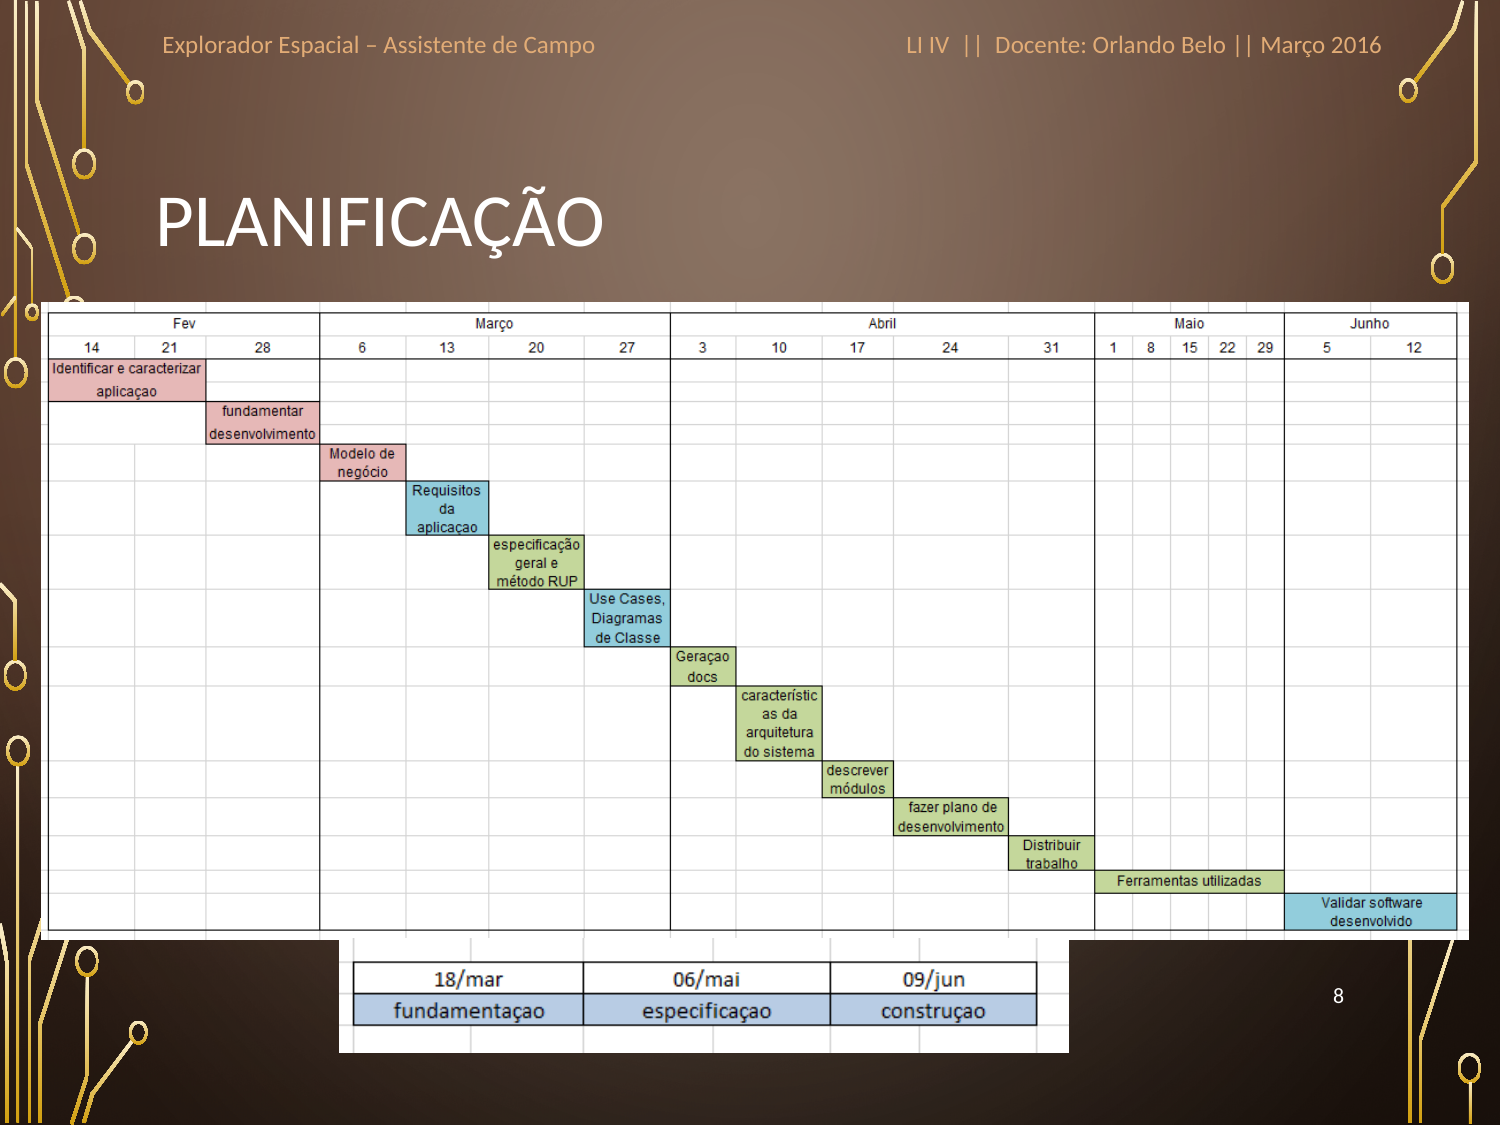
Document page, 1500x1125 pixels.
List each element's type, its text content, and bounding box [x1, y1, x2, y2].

text_box LI IV || Docente: Orlando Belo || Março 2016 [891, 21, 1412, 66]
picture [40, 302, 1469, 1053]
text_box Explorador Espacial – Assistente de Campo [147, 21, 680, 66]
slide_number 8 [1264, 965, 1360, 1025]
title Planificação [140, 101, 1360, 302]
